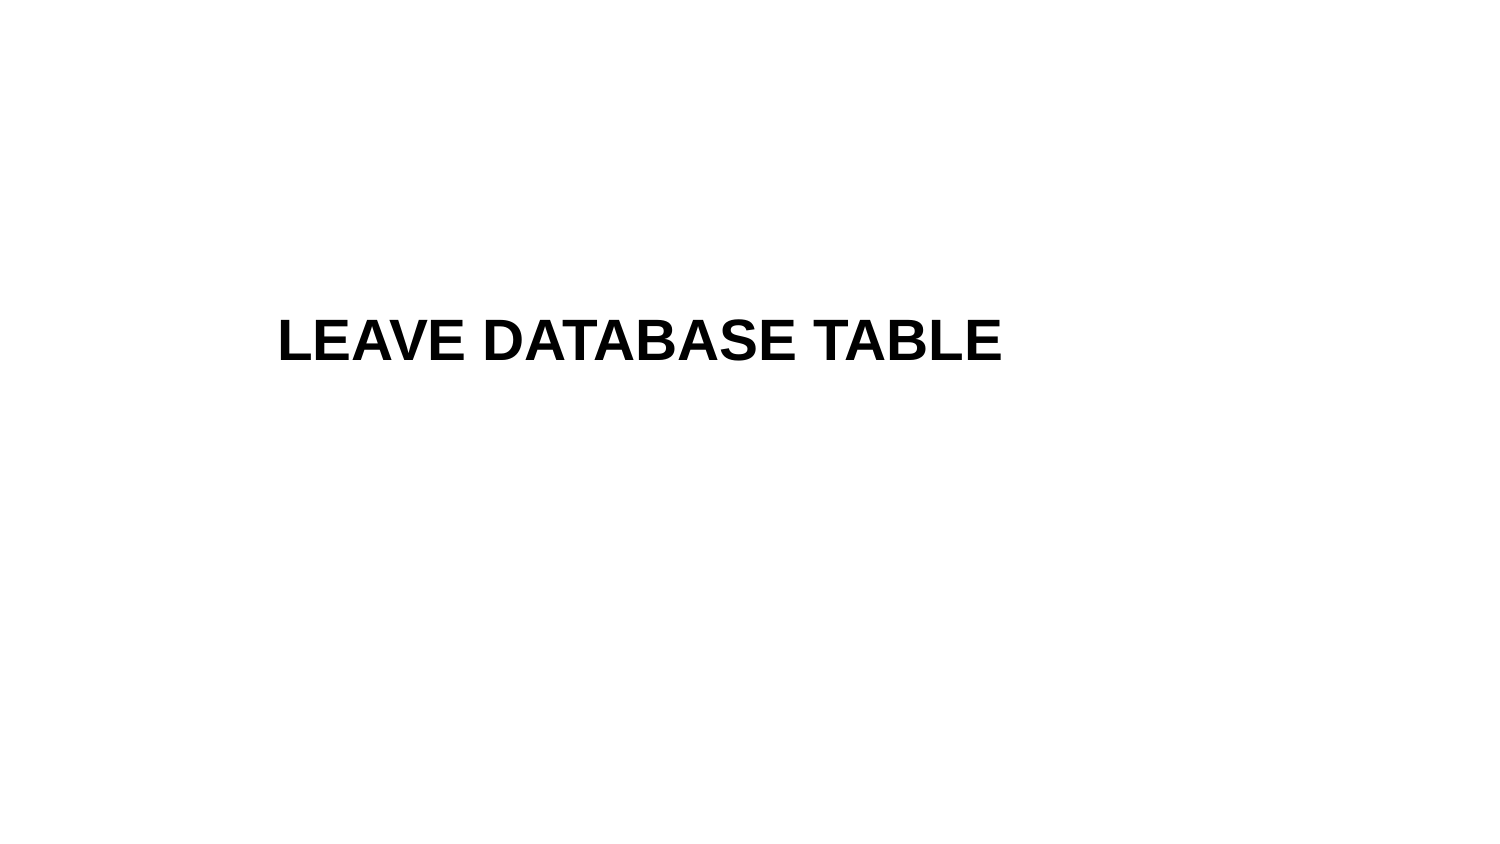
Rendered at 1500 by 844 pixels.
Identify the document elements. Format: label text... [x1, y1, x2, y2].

text_box LEAVE DATABASE TABLE [262, 295, 1275, 375]
